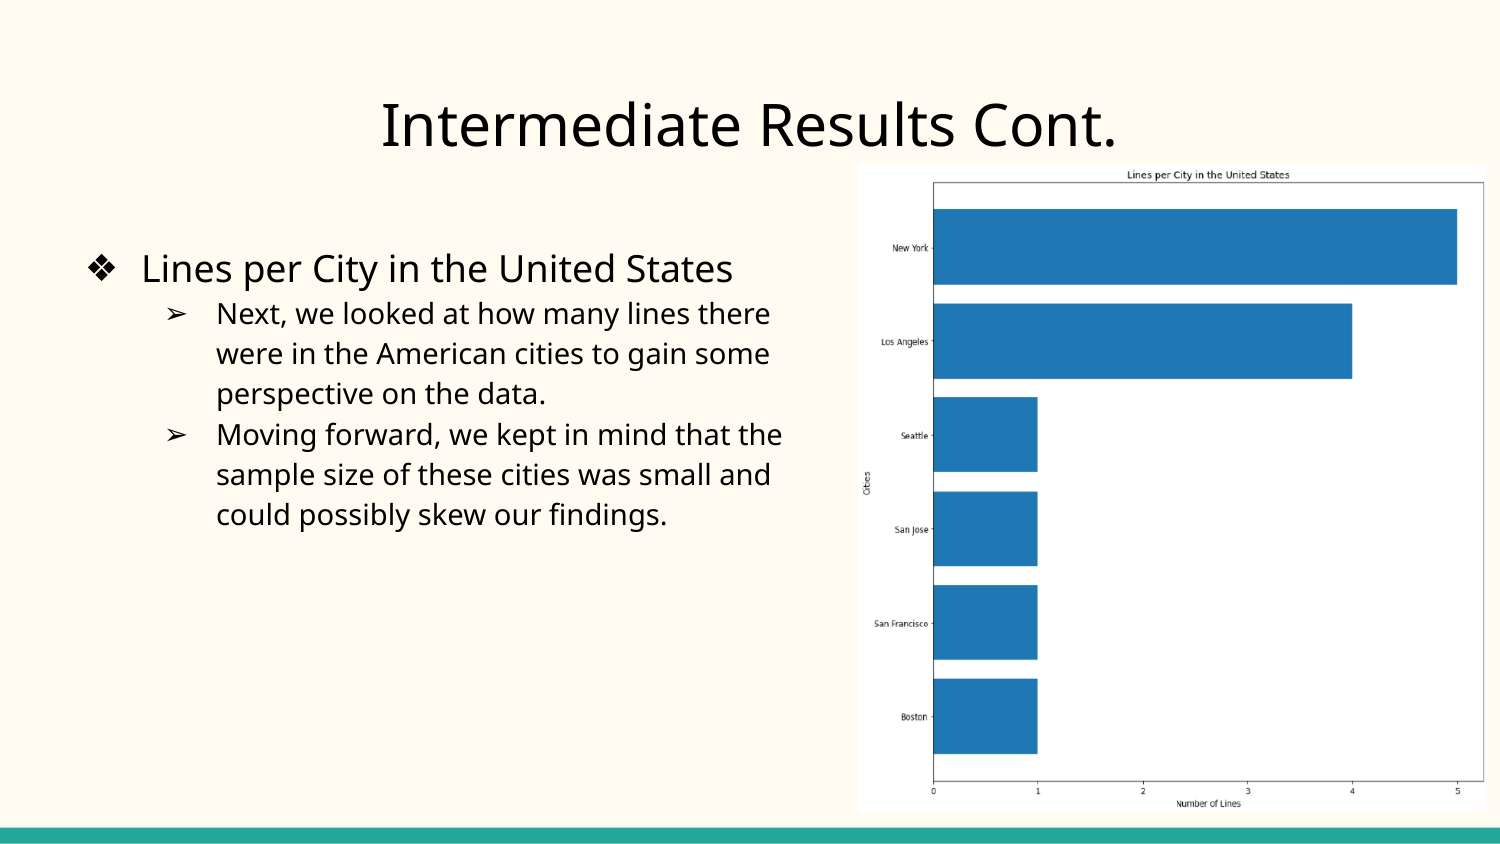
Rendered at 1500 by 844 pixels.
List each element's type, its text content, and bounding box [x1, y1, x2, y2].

picture [857, 164, 1488, 812]
title Intermediate Results Cont. [51, 72, 1449, 174]
list Lines per City in the United States Next, we looked at how many lines there were in the American cities to gain some perspective on the data. Moving forward, we kept in mind that the sample size of these cities was small and could possibly skew our findings. [51, 222, 839, 781]
